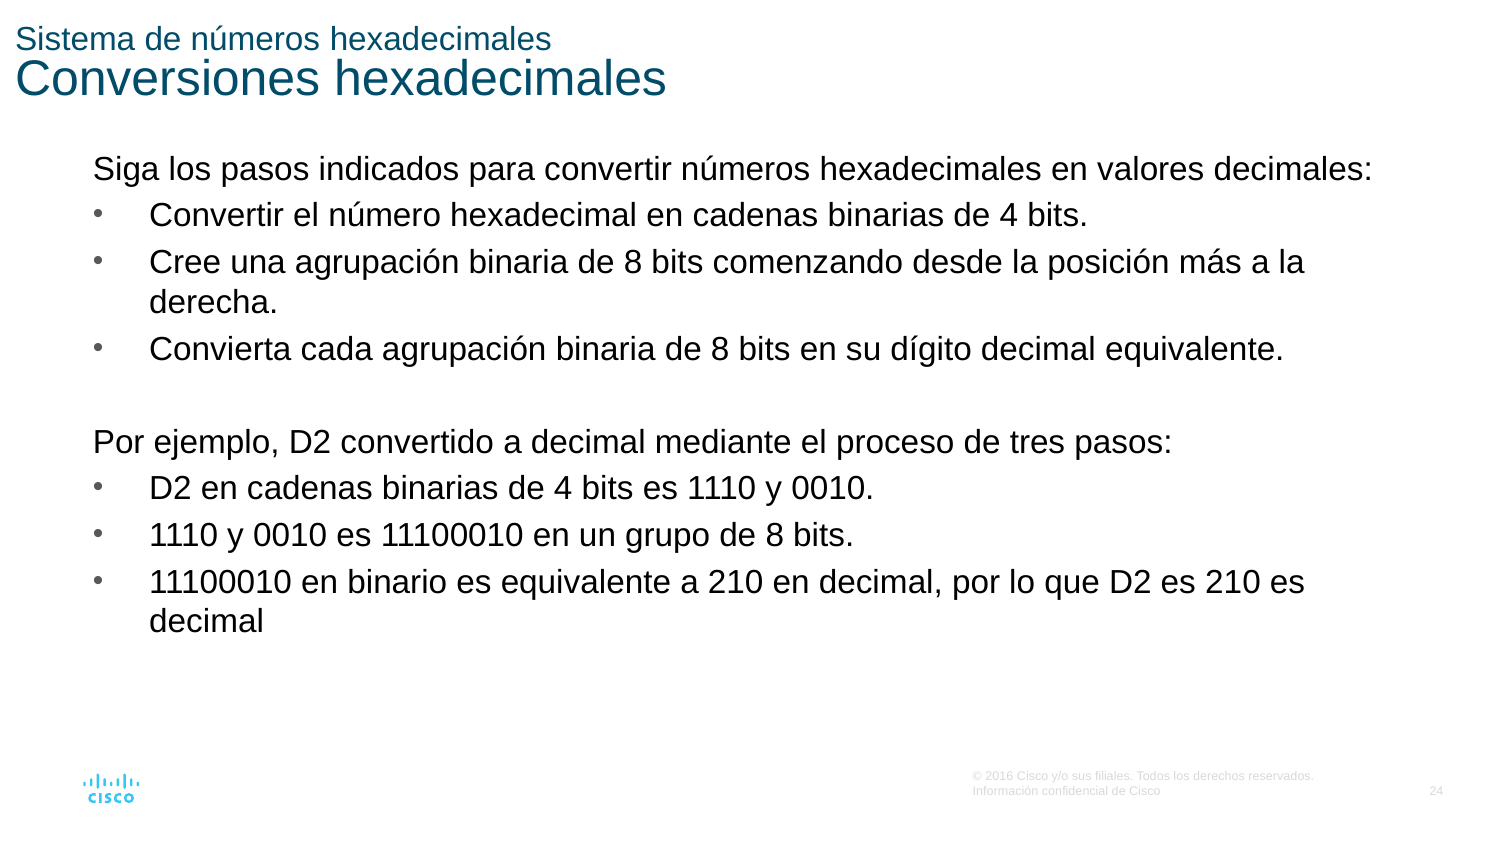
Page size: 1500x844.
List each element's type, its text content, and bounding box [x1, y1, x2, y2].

list Siga los pasos indicados para convertir números hexadecimales en valores decimales: Convertir el número hexadecimal en cadenas binarias de 4 bits. Cree una agrupación binaria de 8 bits comenzando desde la posición más a la derecha. Convierta cada agrupación binaria de 8 bits en su dígito decimal equivalente. Por ejemplo, D2 convertido a decimal mediante el proceso de tres pasos: D2 en cadenas binarias de 4 bits es 1110 y 0010. 1110 y 0010 es 11100010 en un grupo de 8 bits. 11100010 en binario es equivalente a 210 en decimal, por lo que D2 es 210 es decimal [77, 139, 1437, 726]
title Sistema de números hexadecimales Conversiones hexadecimales [0, 5, 1369, 126]
